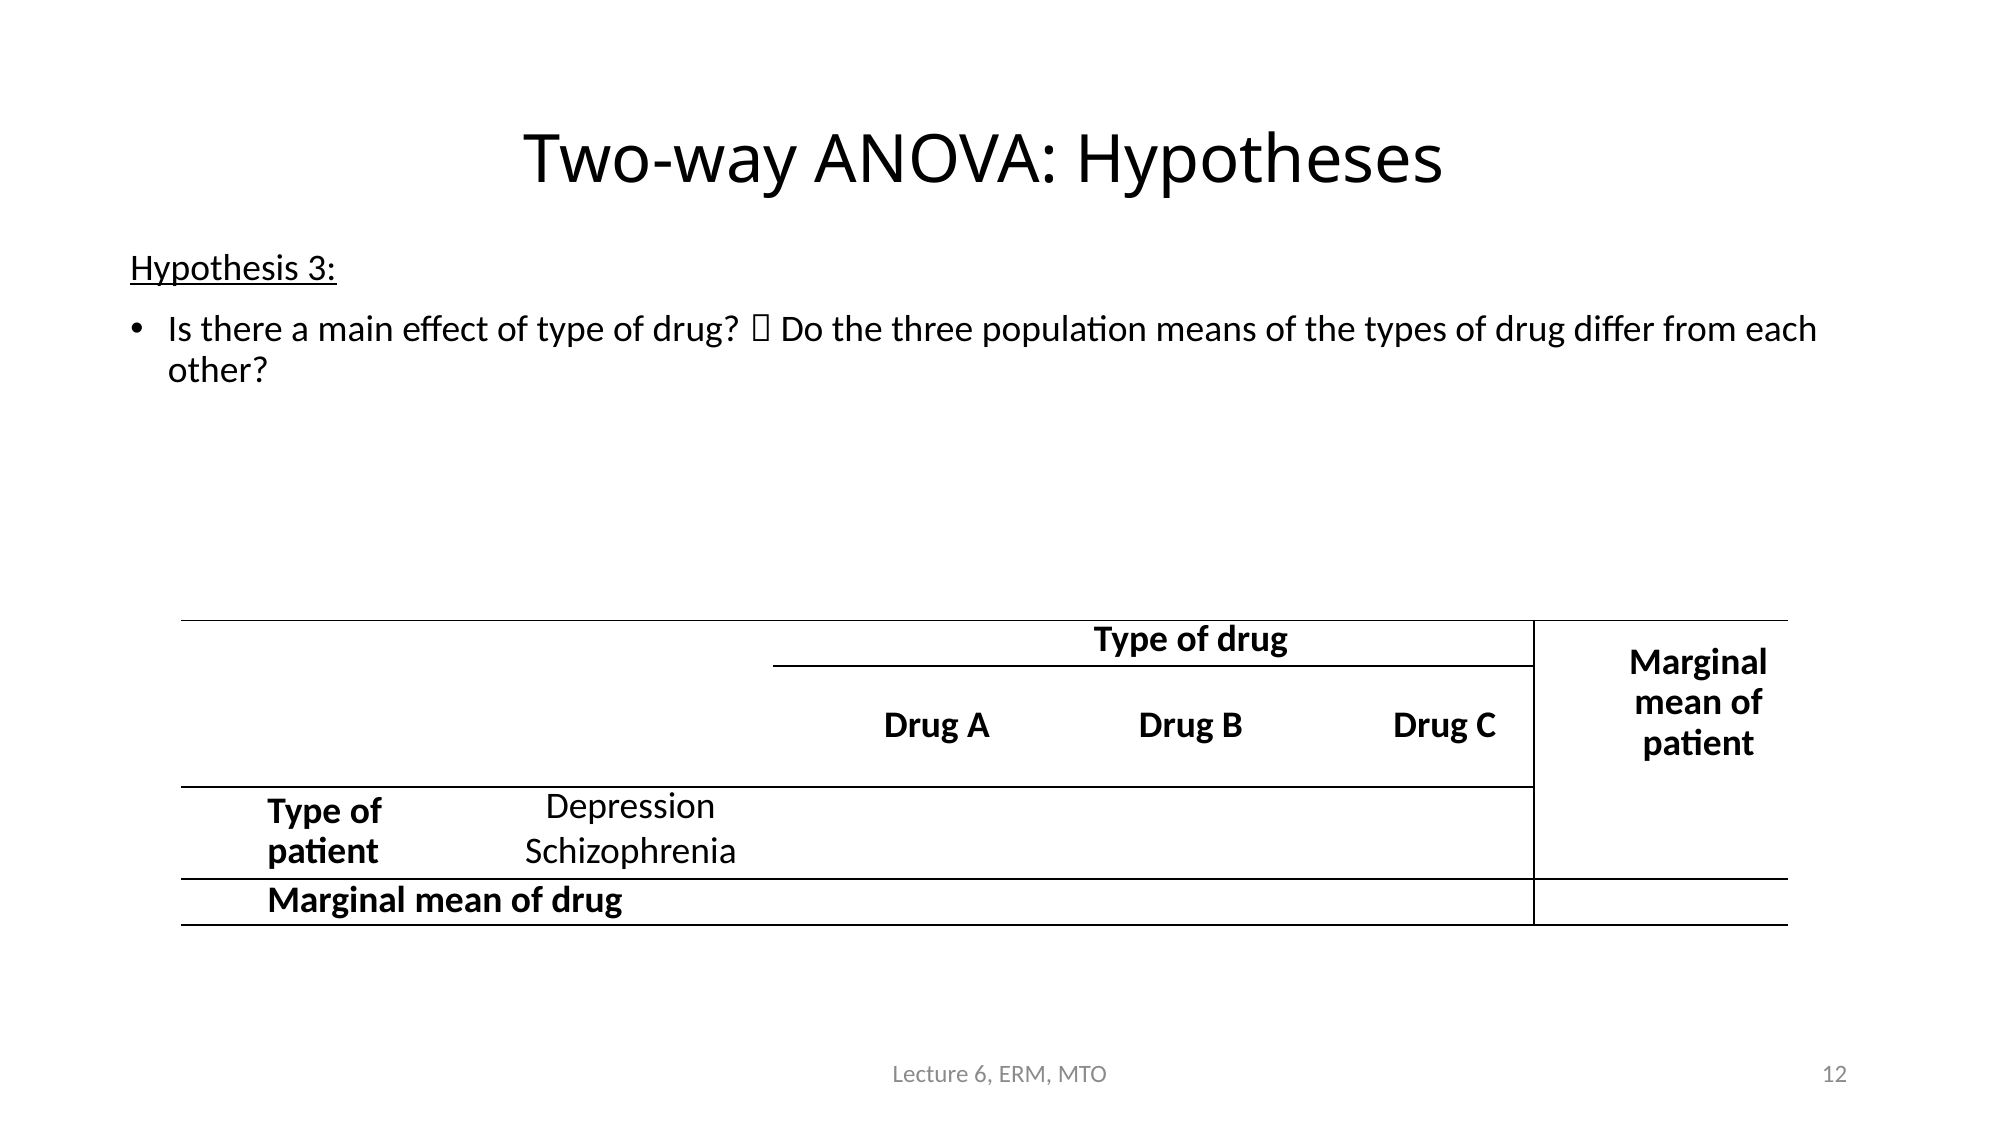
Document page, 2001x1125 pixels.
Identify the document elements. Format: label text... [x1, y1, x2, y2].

footer Lecture 6, ERM, MTO [662, 1042, 1338, 1103]
slide_number 12 [1412, 1042, 1863, 1103]
title Two-way ANOVA: Hypotheses [106, 98, 1863, 223]
